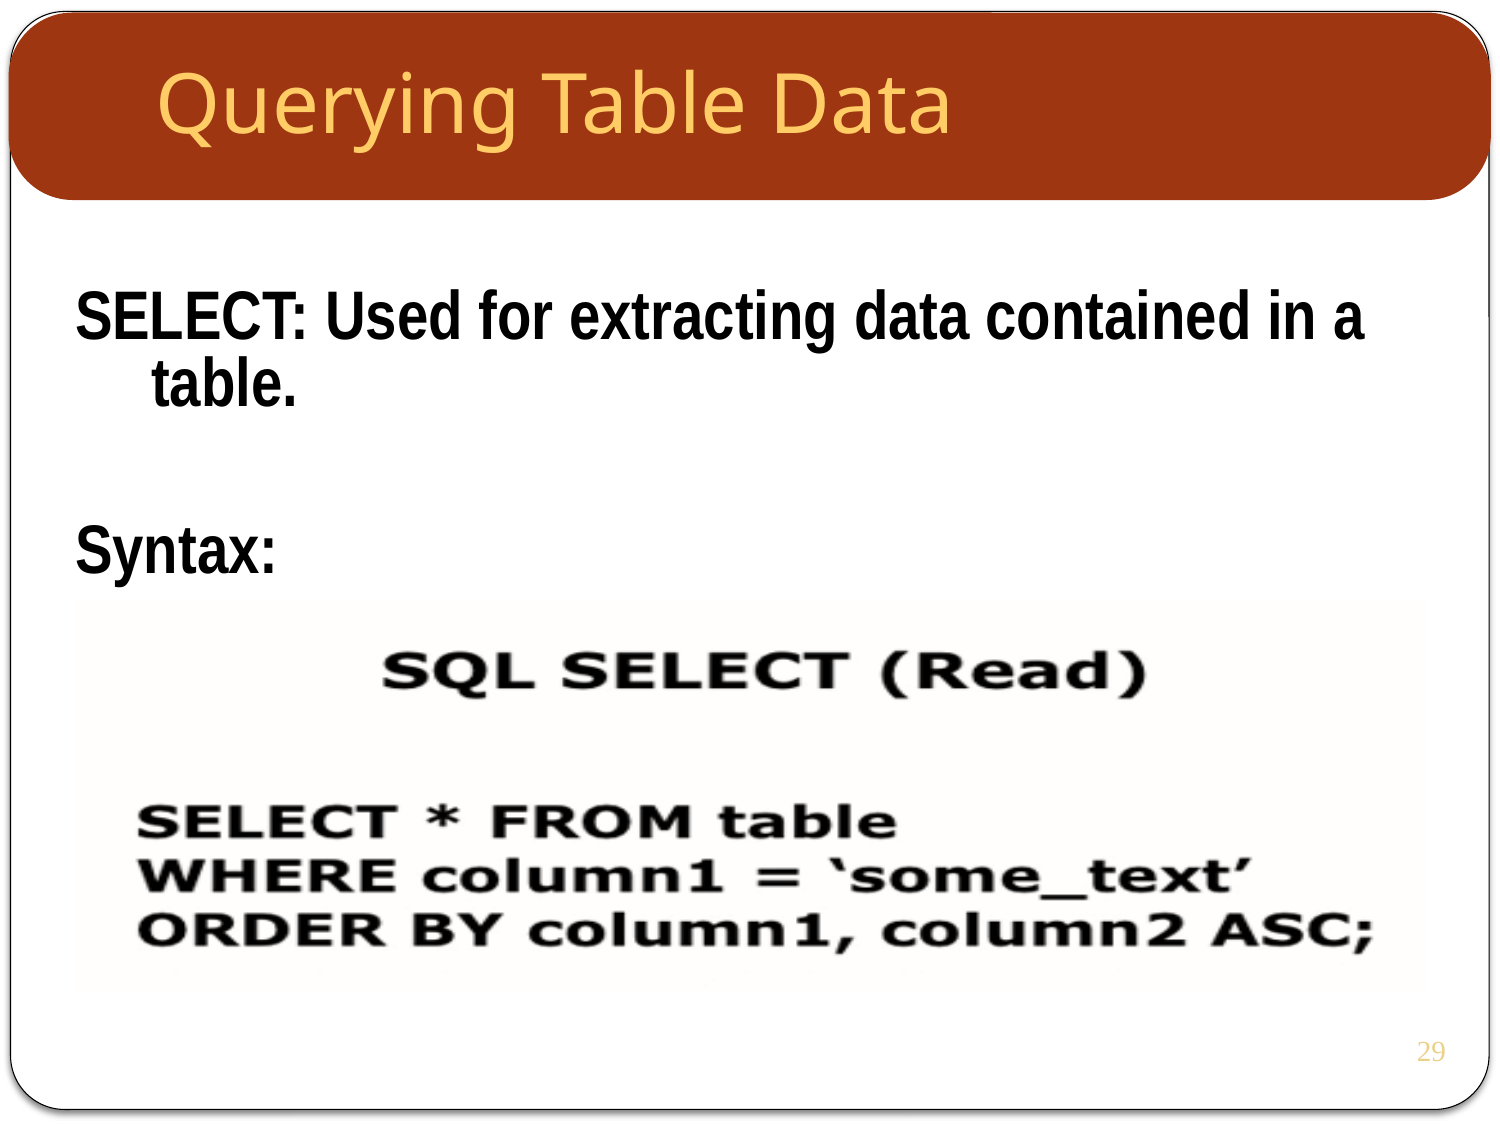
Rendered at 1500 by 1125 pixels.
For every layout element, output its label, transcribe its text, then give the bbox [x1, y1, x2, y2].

text_box Querying Table Data [155, 34, 1472, 166]
text_box 29 [1149, 1024, 1462, 1099]
picture [74, 599, 1426, 992]
text_box SELECT: Used for extracting data contained in a table. Syntax: [74, 187, 1453, 1101]
